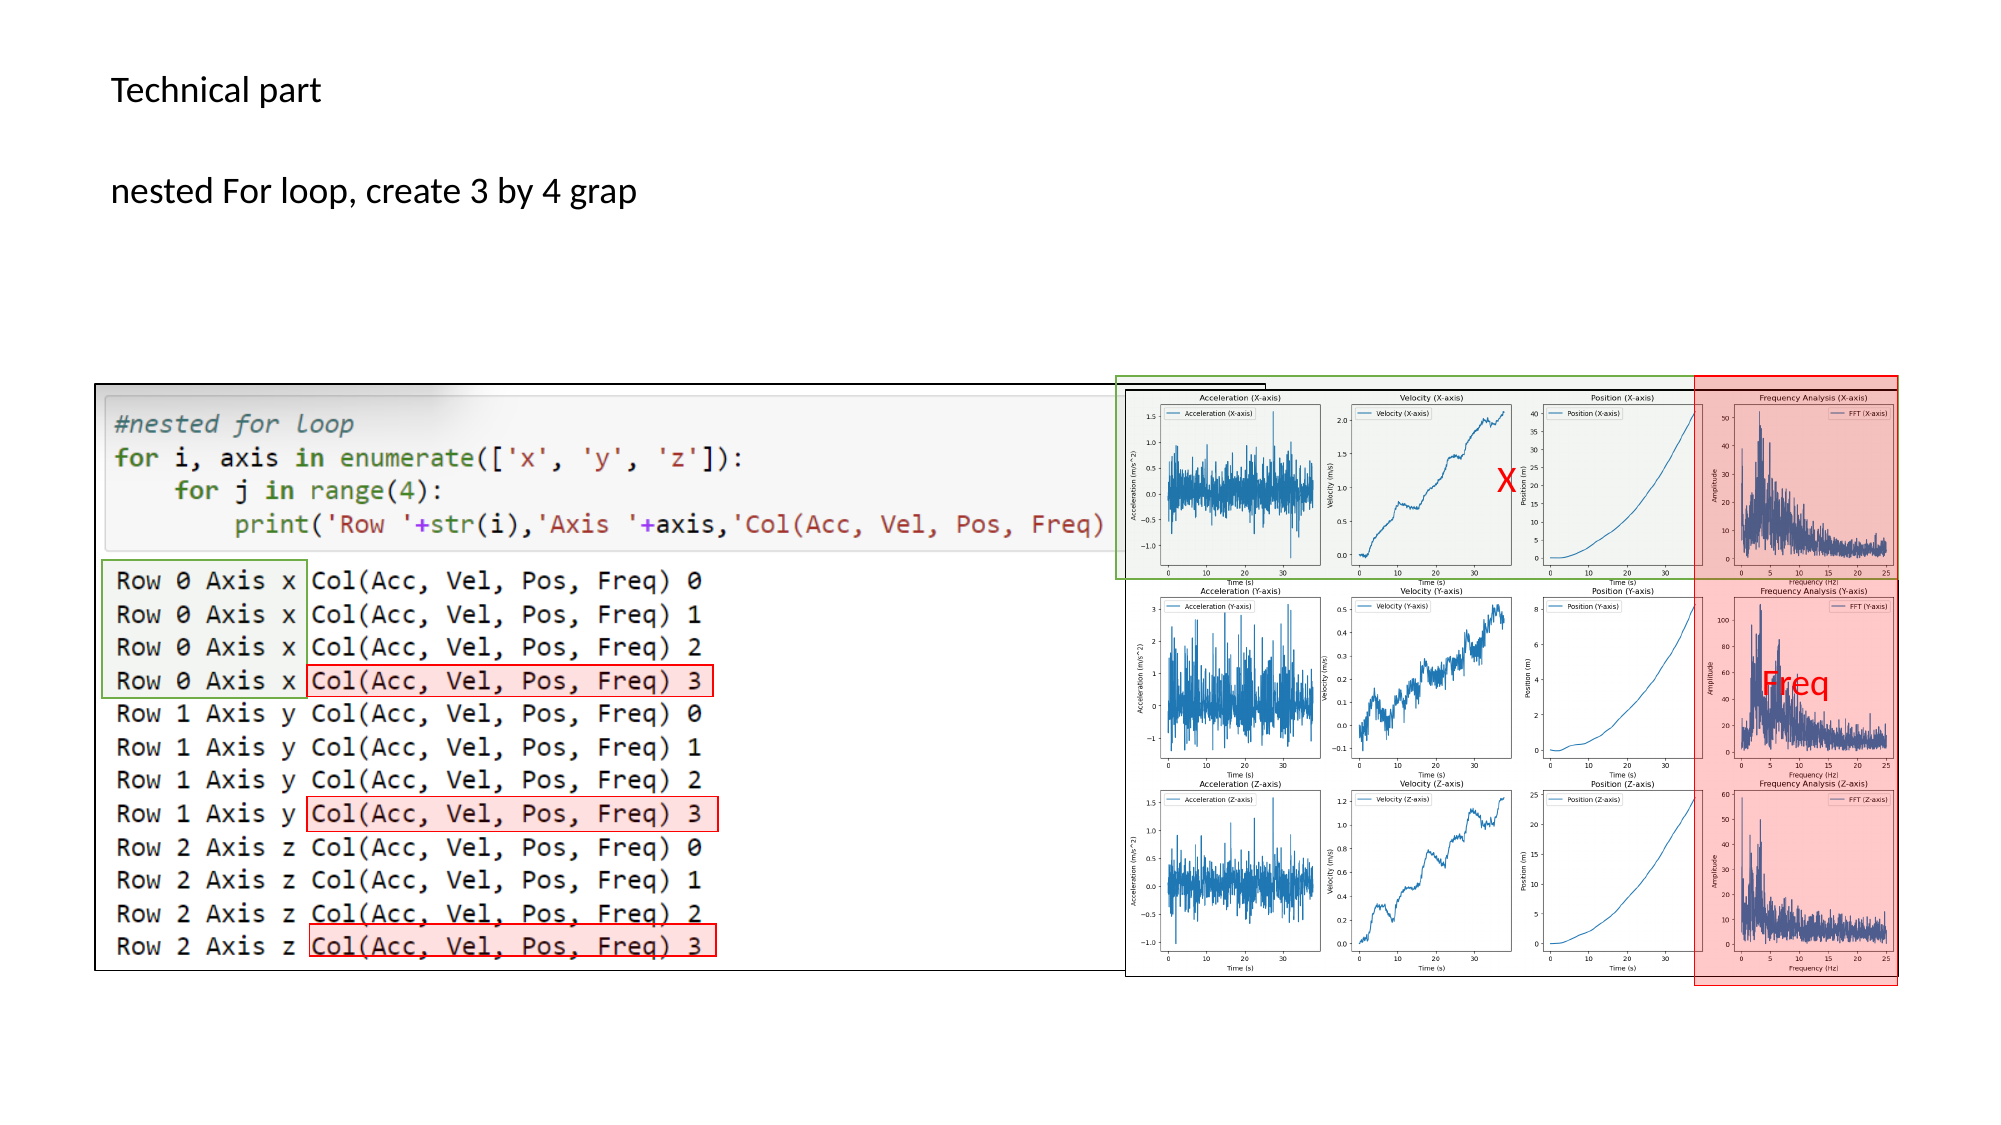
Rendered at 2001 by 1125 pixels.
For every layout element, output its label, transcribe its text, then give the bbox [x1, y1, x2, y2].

text_box nested For loop, create 3 by 4 grap [95, 158, 682, 219]
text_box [1115, 376, 1898, 986]
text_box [95, 384, 1115, 970]
text_box Technical part [96, 57, 1656, 118]
